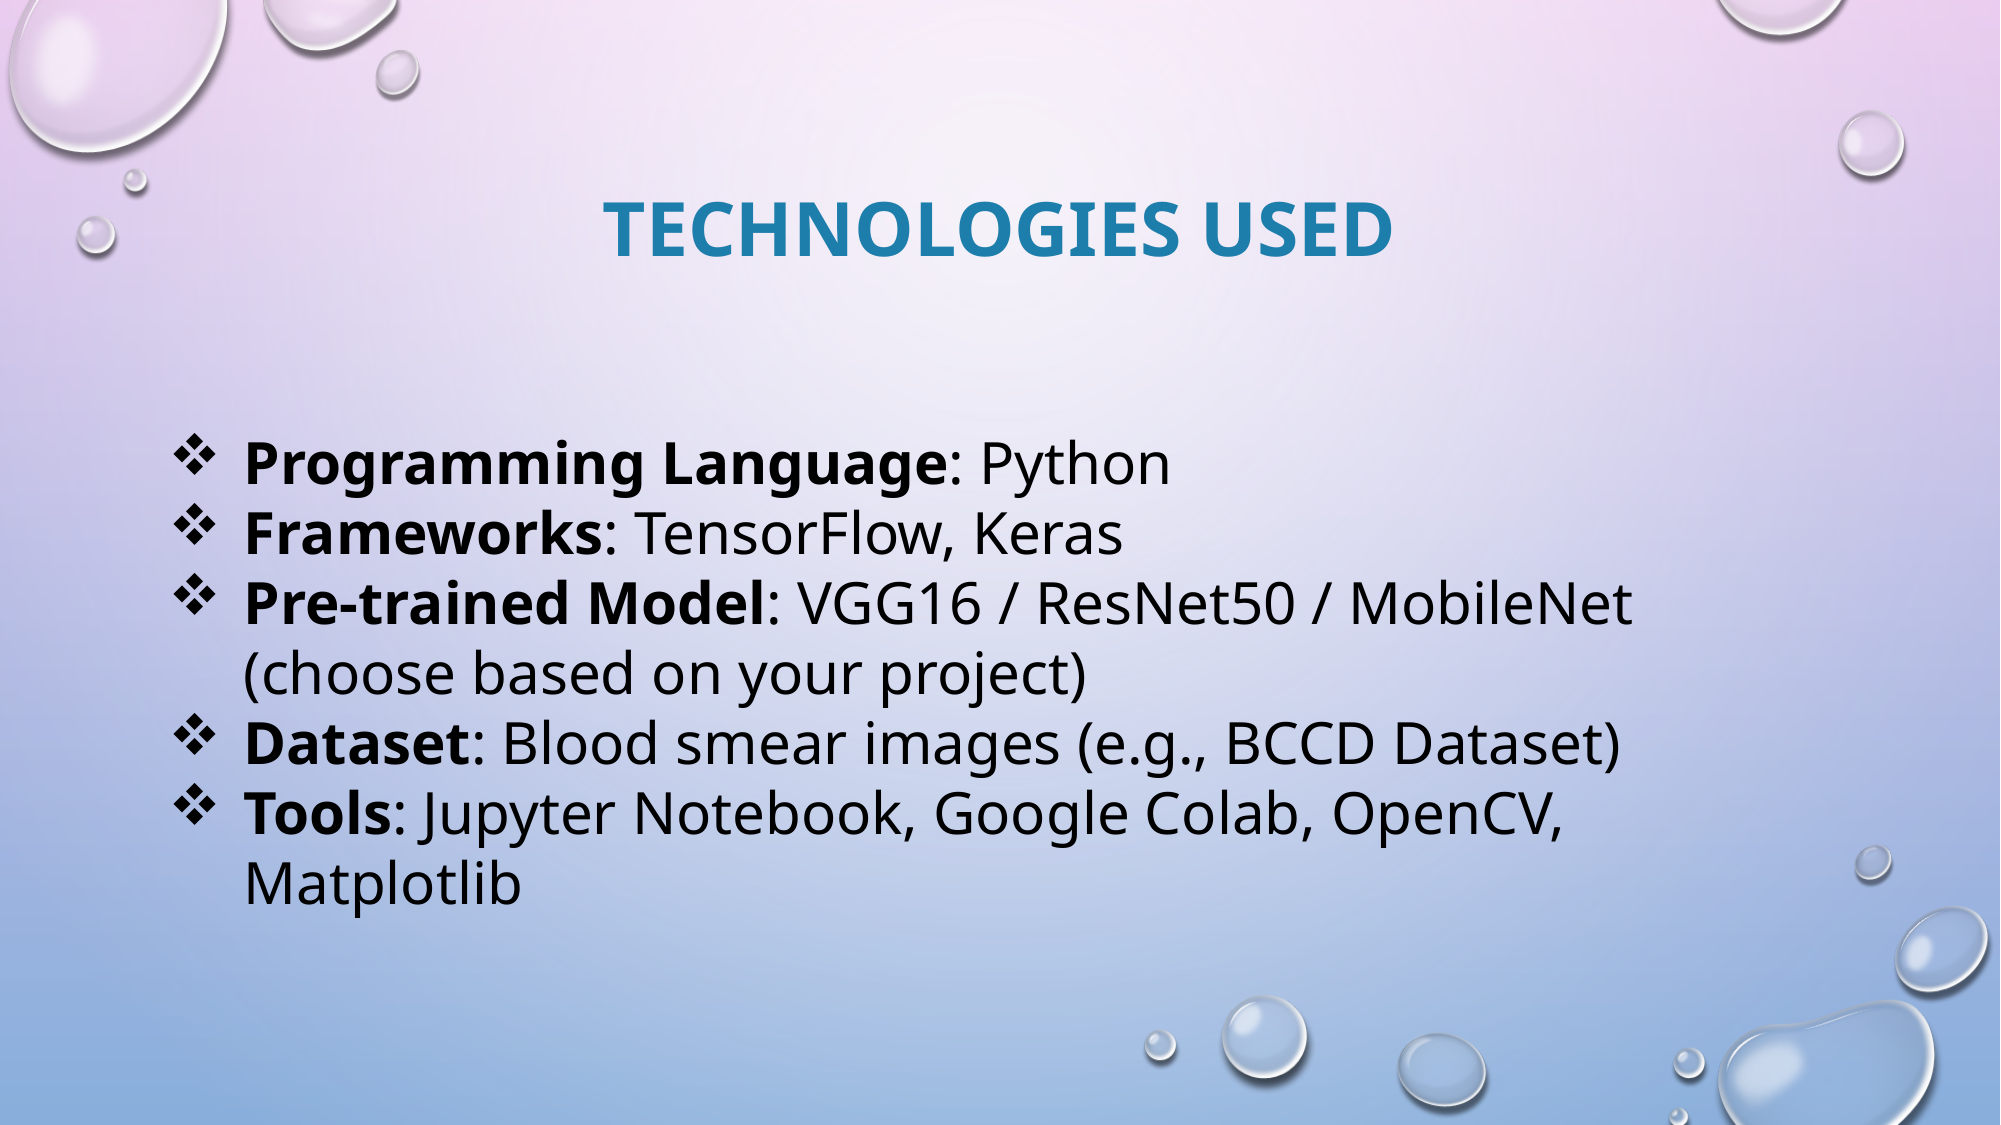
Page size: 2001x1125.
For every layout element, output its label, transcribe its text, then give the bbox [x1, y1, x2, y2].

text_box Programming Language: Python Frameworks: TensorFlow, Keras Pre-trained Model: VGG16 / ResNet50 / MobileNet (choose based on your project) Dataset: Blood smear images (e.g., BCCD Dataset) Tools: Jupyter Notebook, Google Colab, OpenCV, Matplotlib [153, 419, 1702, 924]
title Technologies Used [149, 101, 1851, 364]
picture [0, 0, 2000, 1125]
